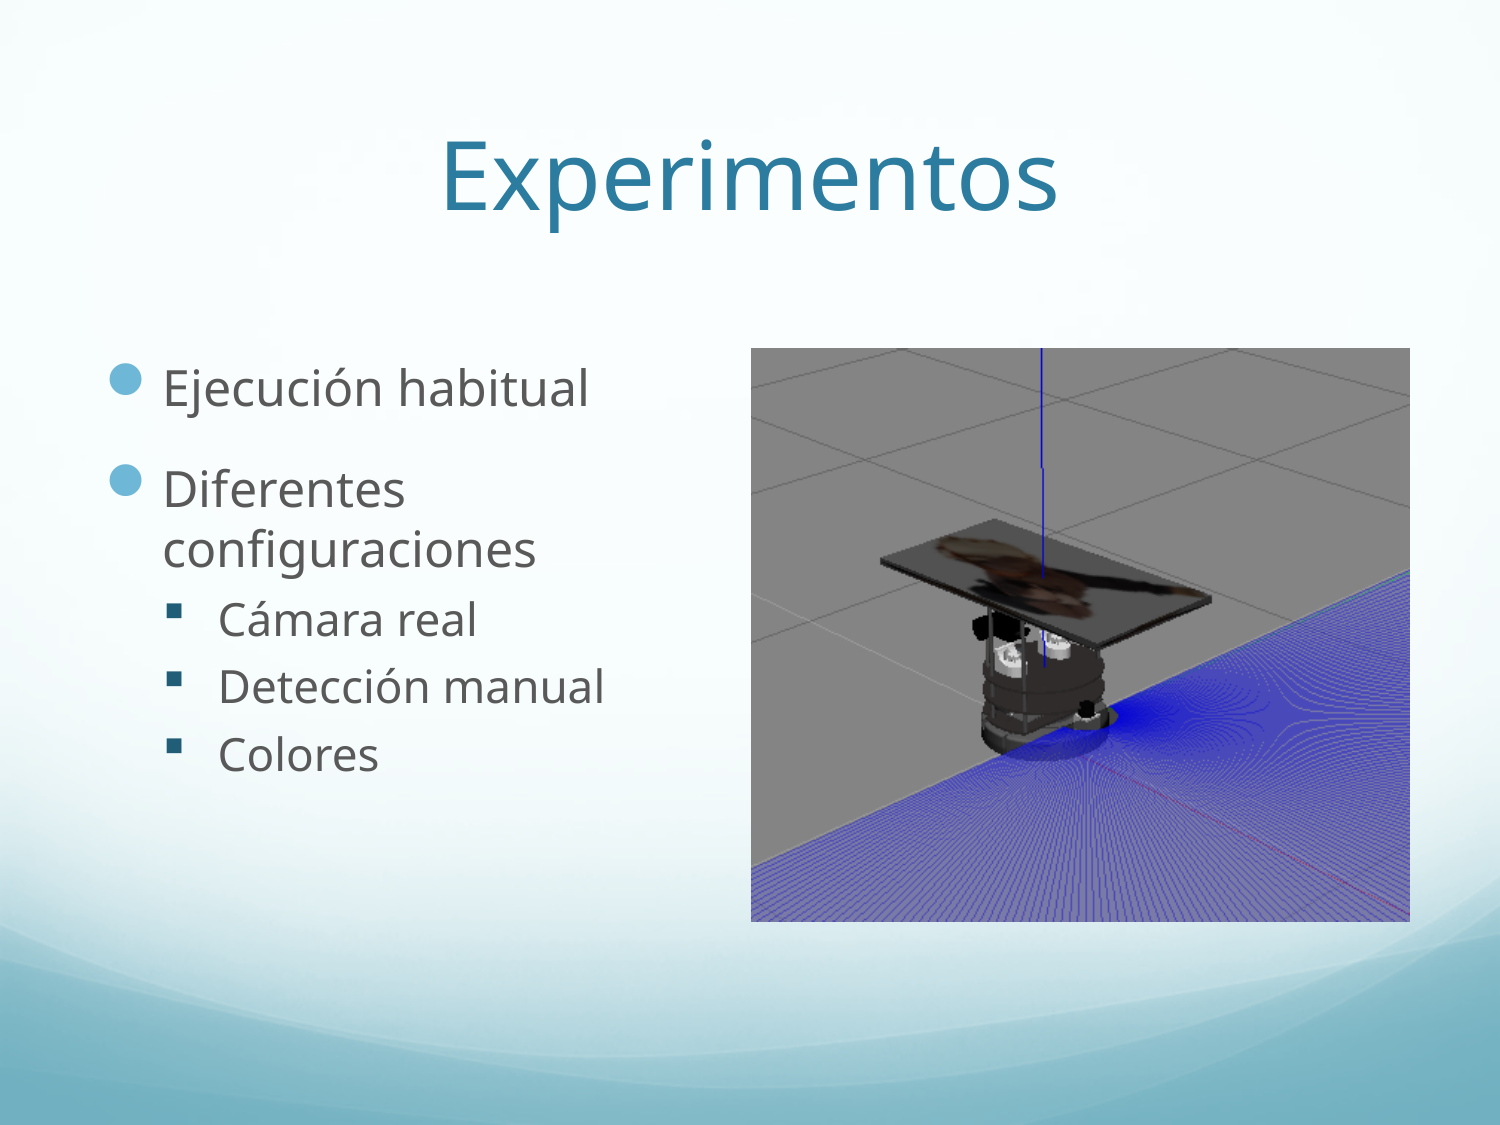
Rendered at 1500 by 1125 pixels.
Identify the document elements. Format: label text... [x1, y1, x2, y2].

title Experimentos [90, 17, 1410, 237]
list Ejecución habitual Diferentes configuraciones Cámara real Detección manual Colores [90, 348, 759, 1125]
picture [751, 348, 1410, 922]
